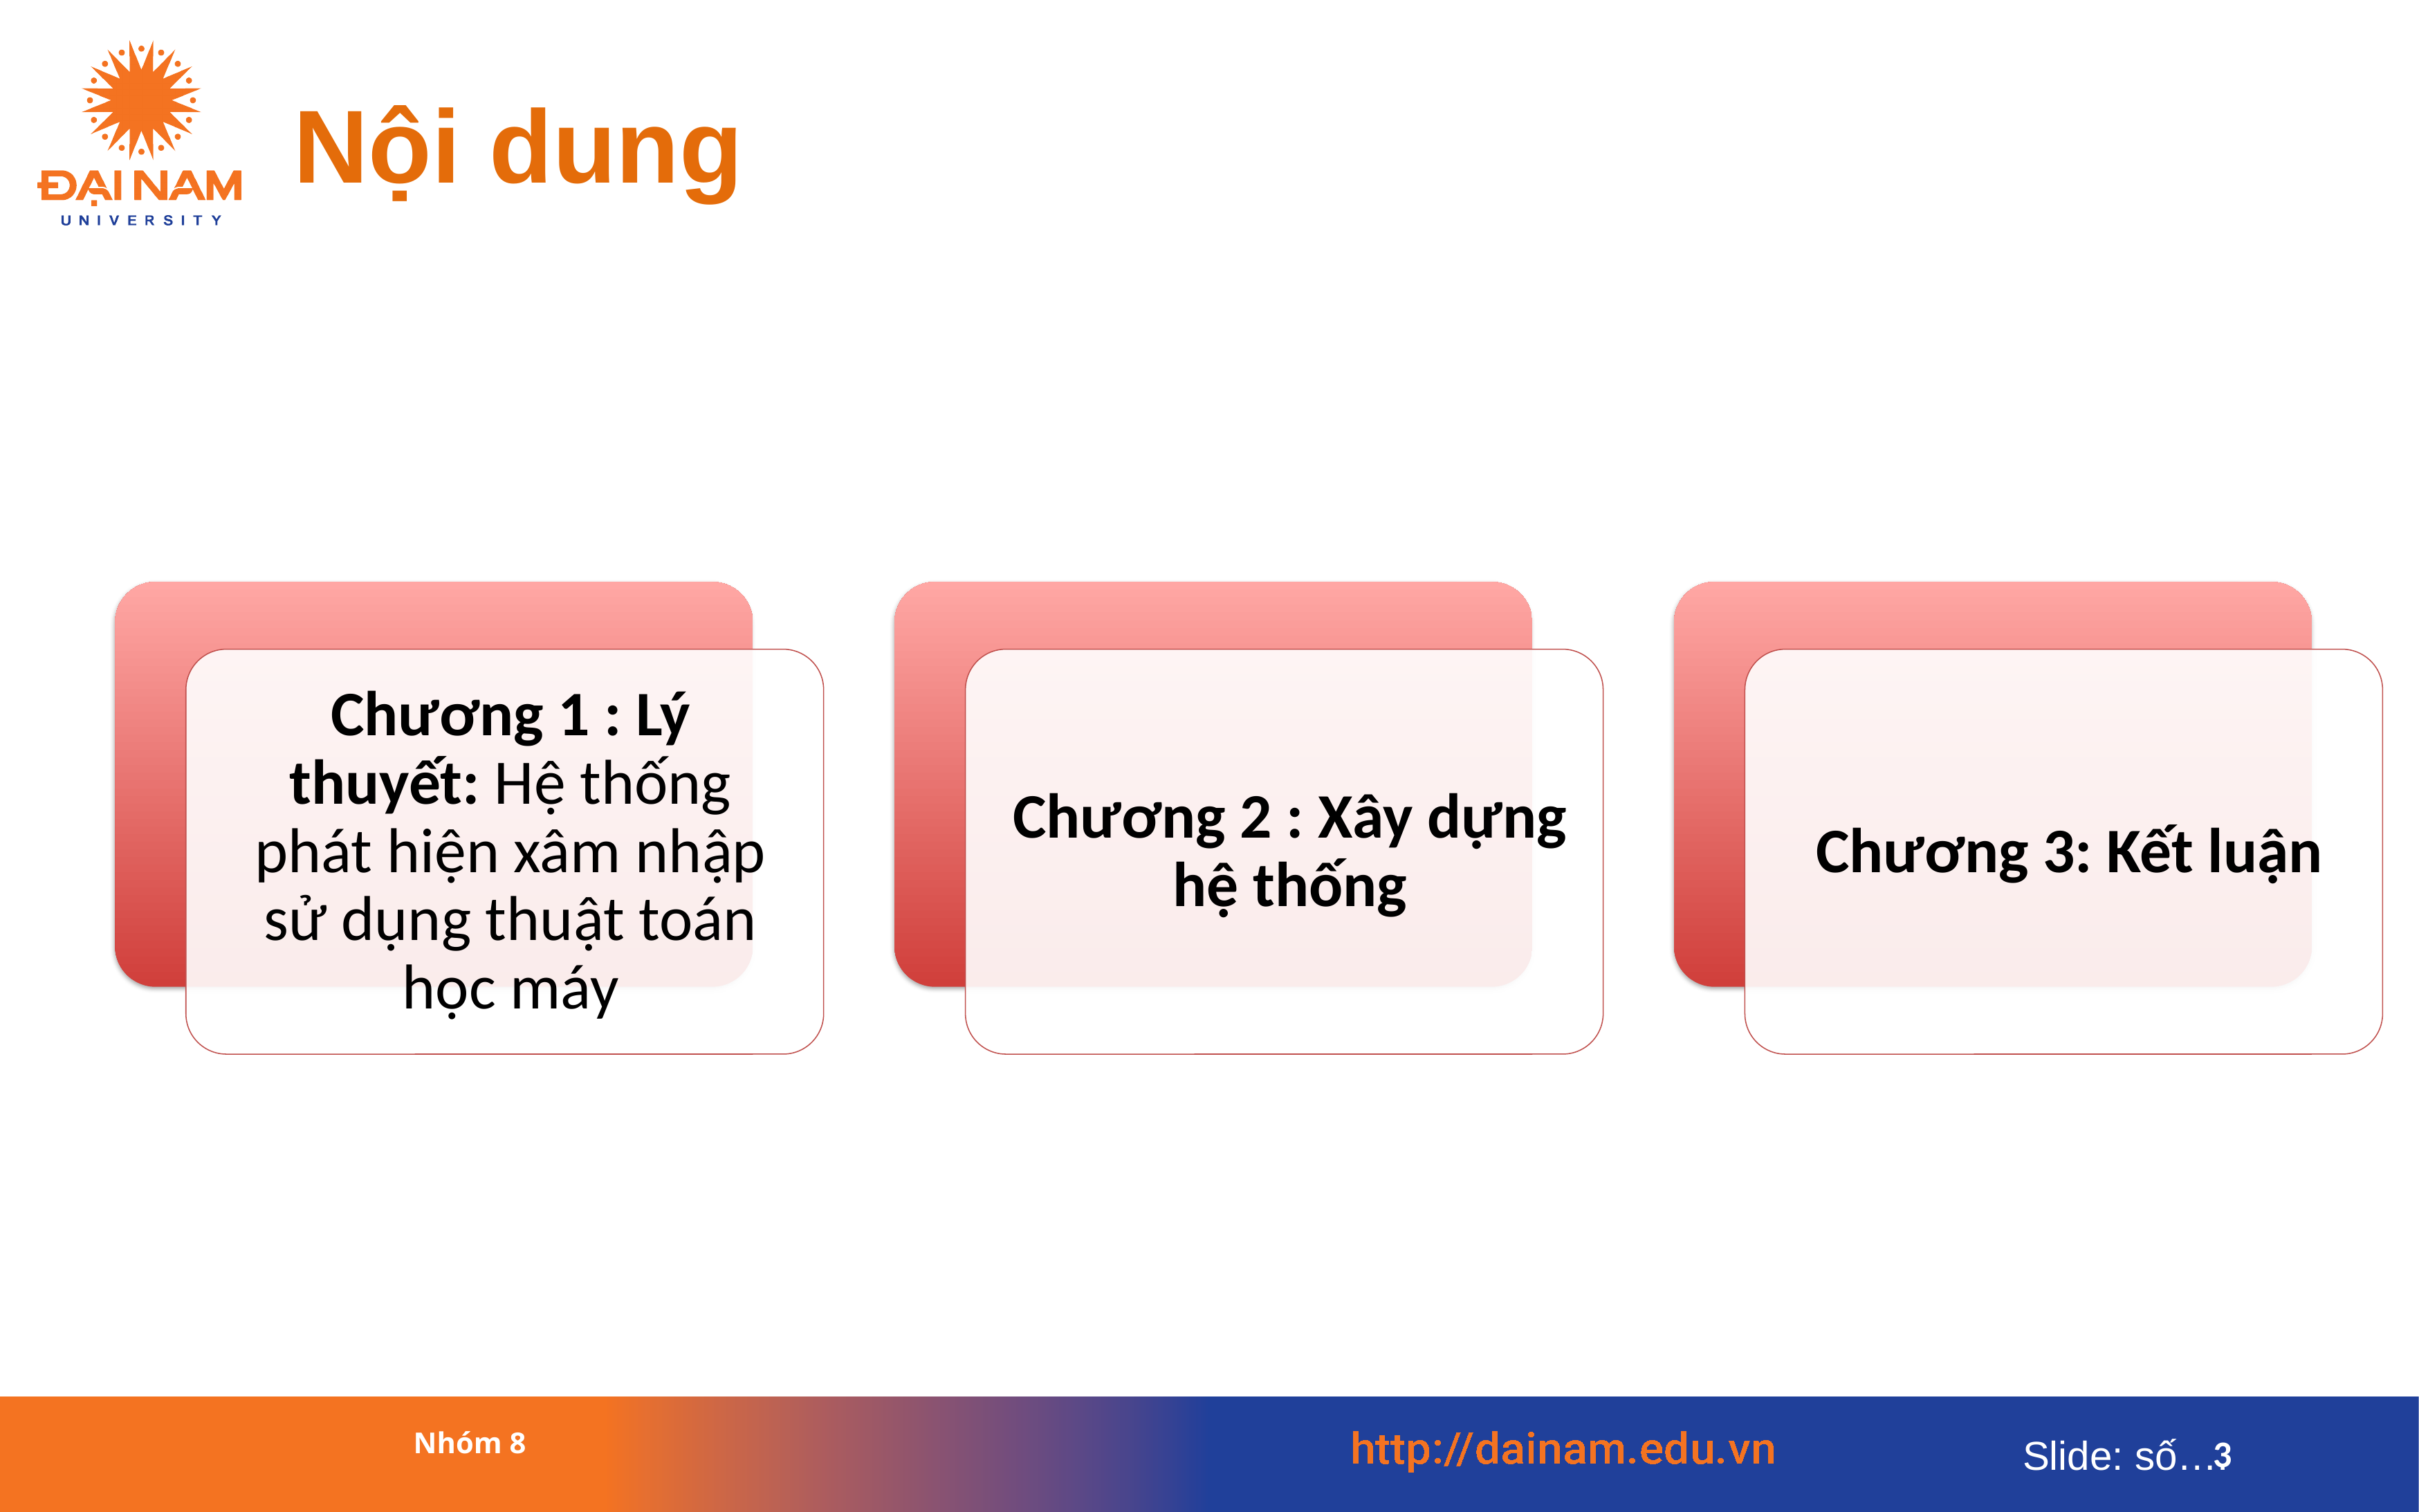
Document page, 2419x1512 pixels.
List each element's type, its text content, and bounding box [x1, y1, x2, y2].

picture [37, 40, 241, 225]
slide_number 3 [1690, 1412, 2255, 1493]
title Nội dung [270, 35, 2383, 248]
picture [0, 1396, 2419, 1512]
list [115, 257, 2383, 1379]
footer Nhóm 8 [86, 1401, 853, 1482]
